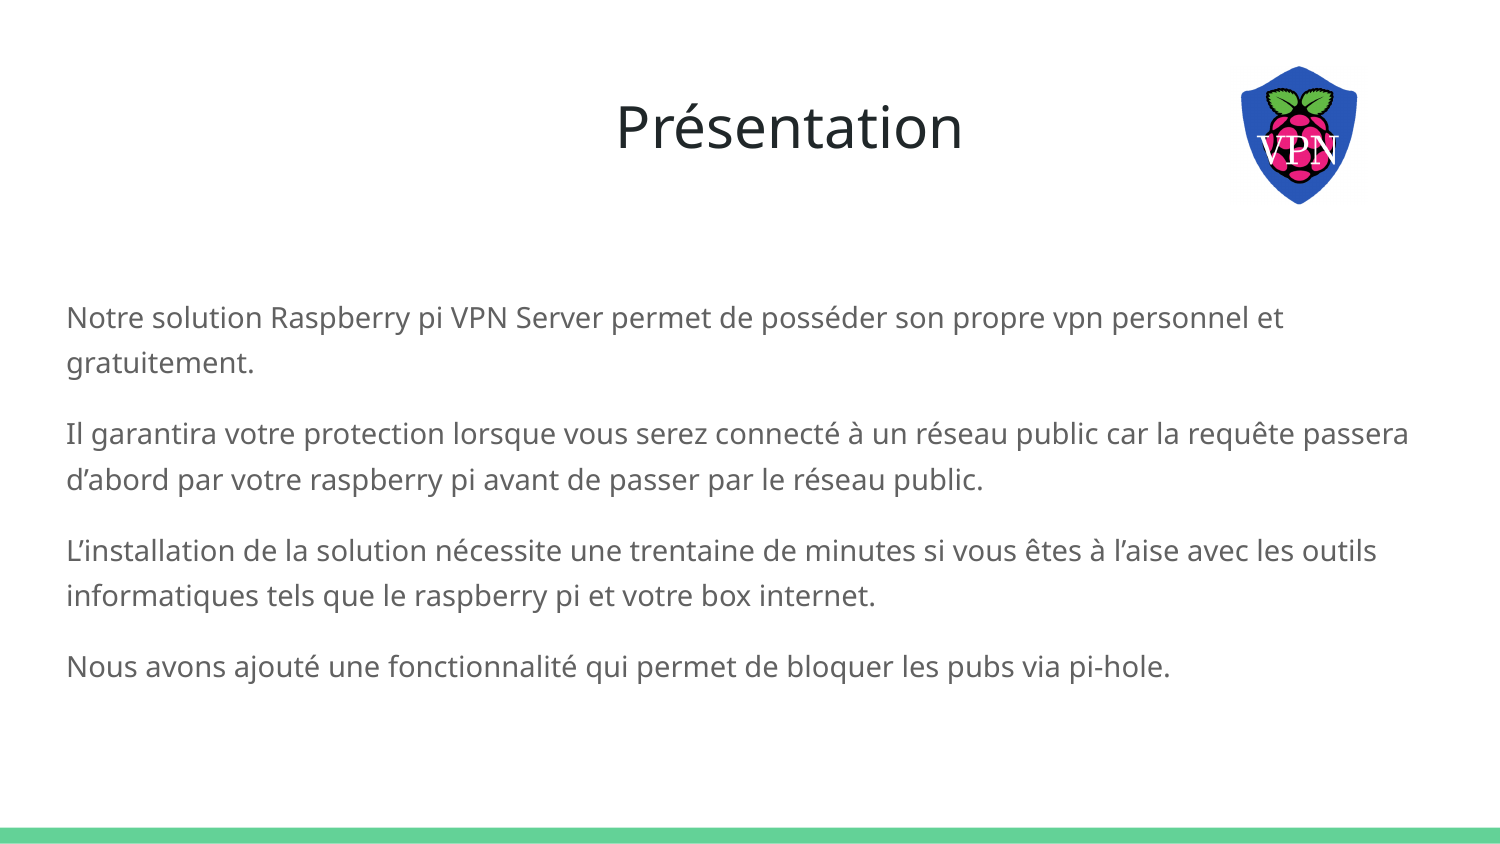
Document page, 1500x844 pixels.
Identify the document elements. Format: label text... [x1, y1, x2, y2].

list Notre solution Raspberry pi VPN Server permet de posséder son propre vpn personnel et gratuitement. Il garantira votre protection lorsque vous serez connecté à un réseau public car la requête passera d’abord par votre raspberry pi avant de passer par le réseau public. L’installation de la solution nécessite une trentaine de minutes si vous êtes à l’aise avec les outils informatiques tels que le raspberry pi et votre box internet. Nous avons ajouté une fonctionnalité qui permet de bloquer les pubs via pi-hole. [51, 276, 1449, 765]
picture [1229, 66, 1368, 205]
title Présentation [212, 71, 1368, 222]
